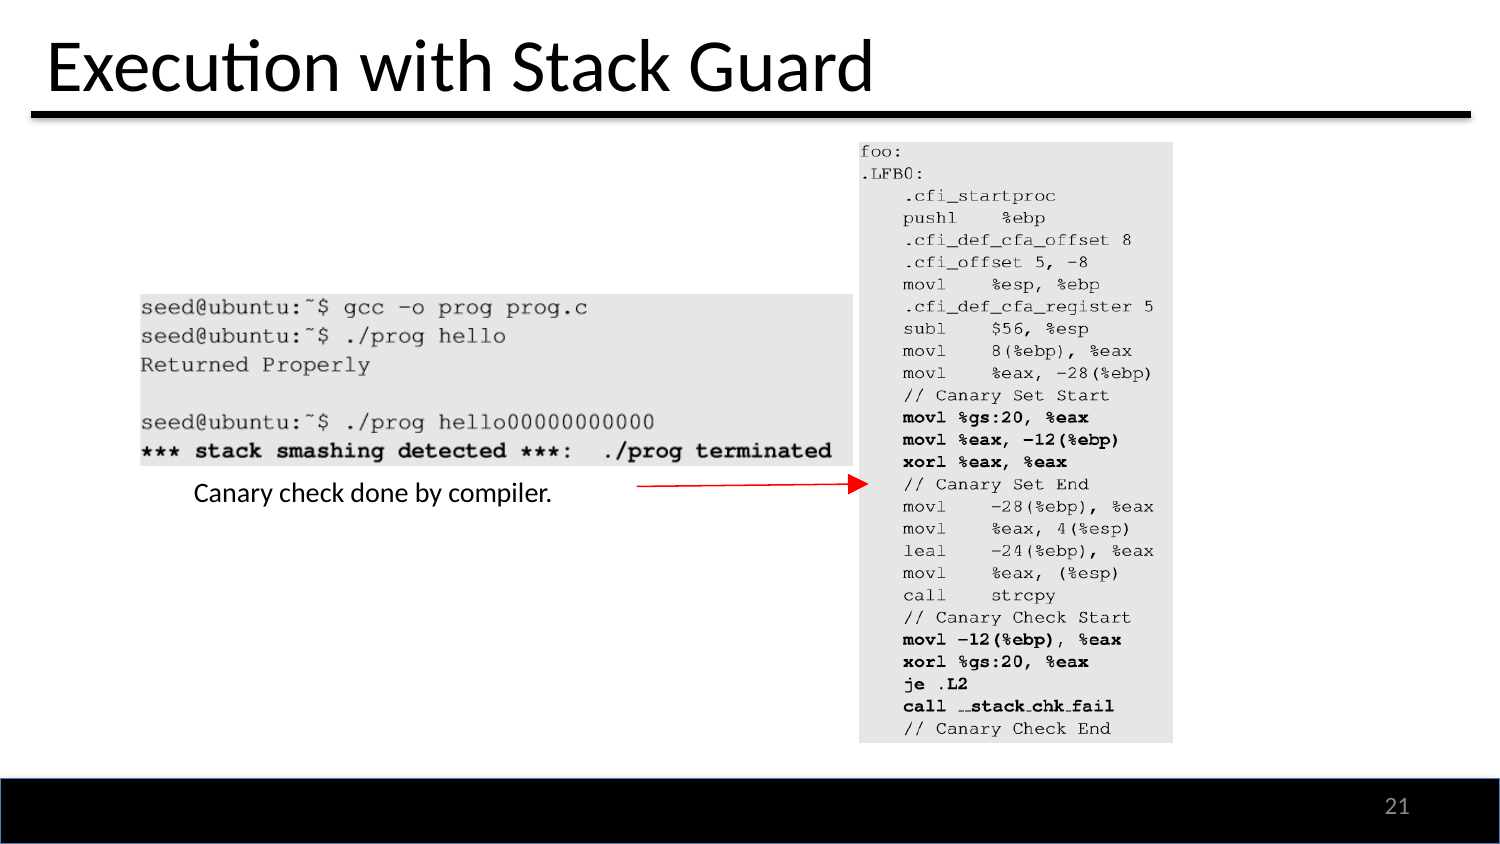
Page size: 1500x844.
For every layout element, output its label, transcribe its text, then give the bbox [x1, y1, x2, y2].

text_box Canary check done by compiler. [185, 474, 637, 569]
picture [859, 142, 1173, 743]
slide_number 20 [1074, 782, 1425, 827]
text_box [636, 483, 869, 487]
picture [136, 294, 853, 466]
title Execution with Stack Guard [31, 16, 1472, 106]
